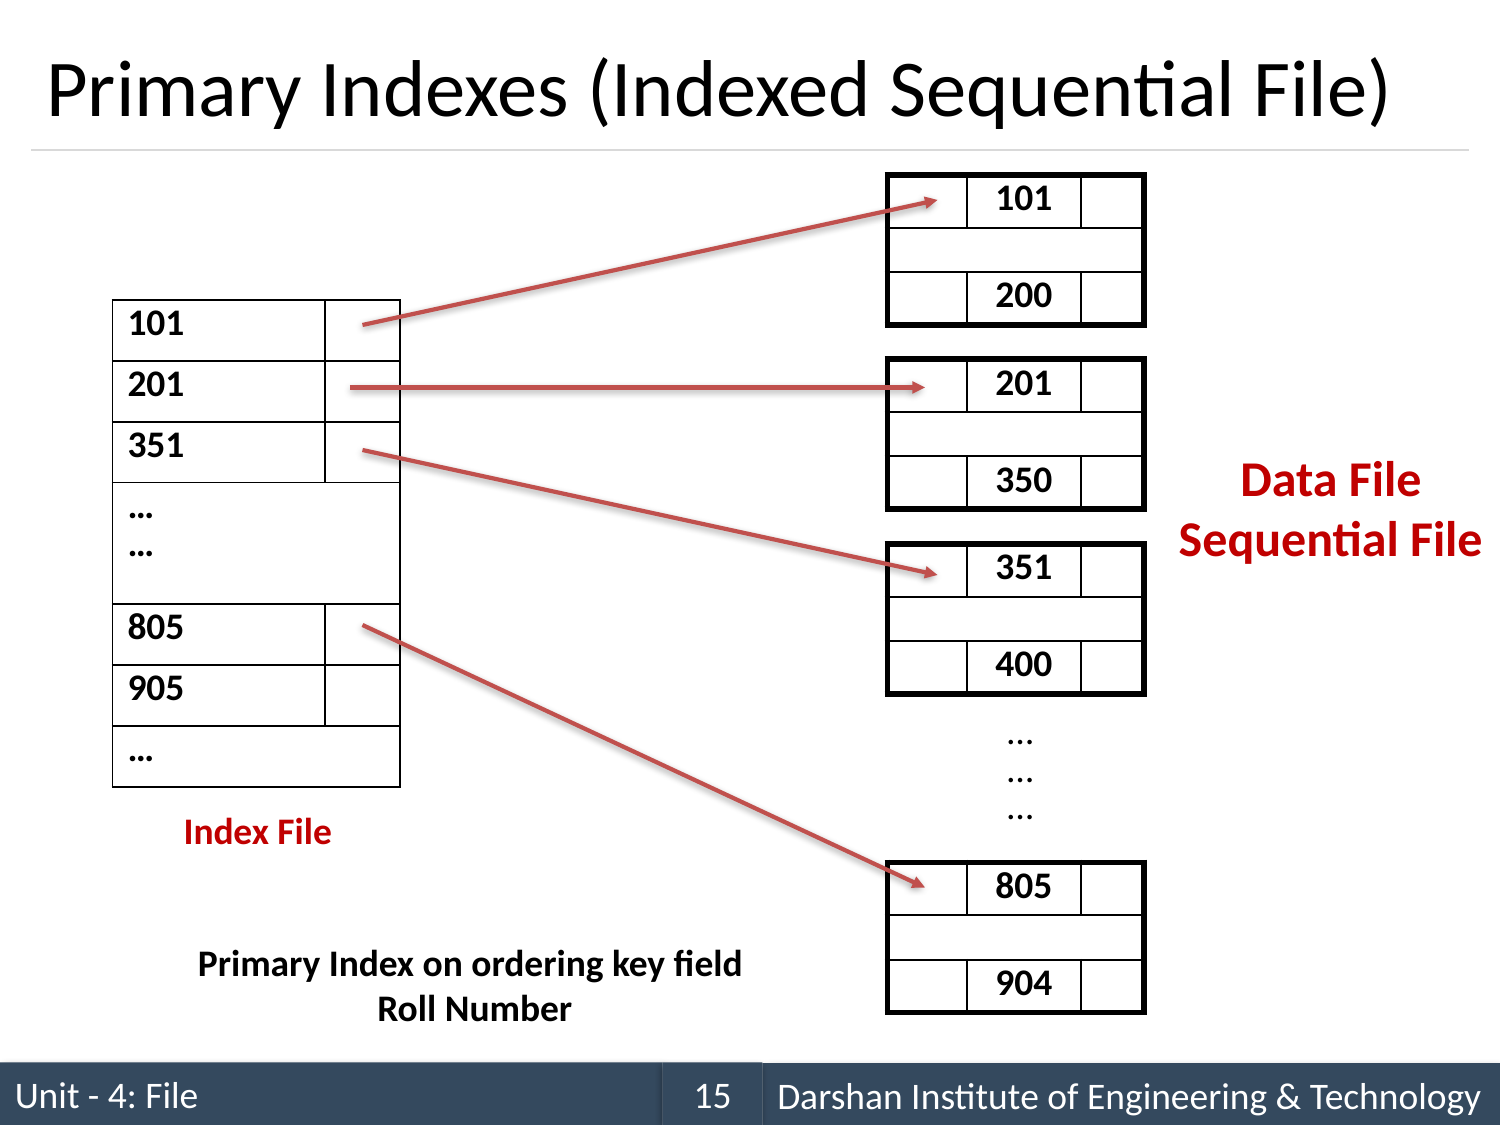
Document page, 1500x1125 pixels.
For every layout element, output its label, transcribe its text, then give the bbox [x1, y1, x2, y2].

table_cell 904 [968, 961, 1080, 1010]
table_cell [326, 362, 399, 421]
table_cell [1082, 961, 1141, 1010]
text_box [362, 449, 938, 576]
table_header [1082, 547, 1141, 596]
table_cell [1082, 273, 1141, 322]
table_cell [1082, 457, 1141, 506]
table_header 201 [968, 362, 1080, 411]
table_header 805 [968, 865, 1080, 914]
table_cell [941, 457, 966, 506]
table_cell 350 [968, 457, 1080, 506]
table_header [1082, 362, 1141, 411]
table_cell … [113, 727, 357, 786]
table_header [1082, 865, 1141, 914]
title Primary Indexes (Indexed Sequential File) [31, 17, 1469, 150]
table_cell [890, 413, 1141, 455]
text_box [362, 624, 926, 888]
text_box Index File [168, 799, 348, 860]
table_cell 351 [113, 423, 324, 482]
table_header [326, 301, 399, 360]
table_cell 805 [113, 605, 324, 664]
table_cell [1082, 642, 1141, 691]
table_header 351 [968, 547, 1080, 596]
table_cell [890, 916, 1141, 959]
table_cell … … [113, 483, 399, 603]
table_cell [890, 961, 966, 1010]
table_cell [929, 642, 966, 691]
table_header [890, 362, 966, 411]
table_cell [941, 273, 966, 322]
table_header [890, 865, 966, 914]
table_cell 201 [113, 362, 324, 421]
text_box Primary Index on ordering key field Roll Number [99, 931, 850, 1037]
table_header 101 [968, 178, 1080, 227]
table_cell [326, 605, 399, 664]
table_header [890, 547, 966, 596]
table_header … … … [929, 709, 1152, 884]
table_header [1082, 178, 1141, 227]
table_cell 200 [968, 273, 1080, 322]
text_box Data File Sequential File [1163, 438, 1498, 574]
table_header 101 [113, 301, 324, 360]
table_cell [941, 229, 1141, 271]
table_cell [326, 423, 399, 482]
table_header [890, 178, 966, 227]
table_cell 400 [968, 642, 1080, 691]
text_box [362, 199, 938, 326]
table_cell [890, 598, 1141, 640]
table_cell 905 [113, 666, 324, 725]
table_cell [326, 666, 357, 725]
